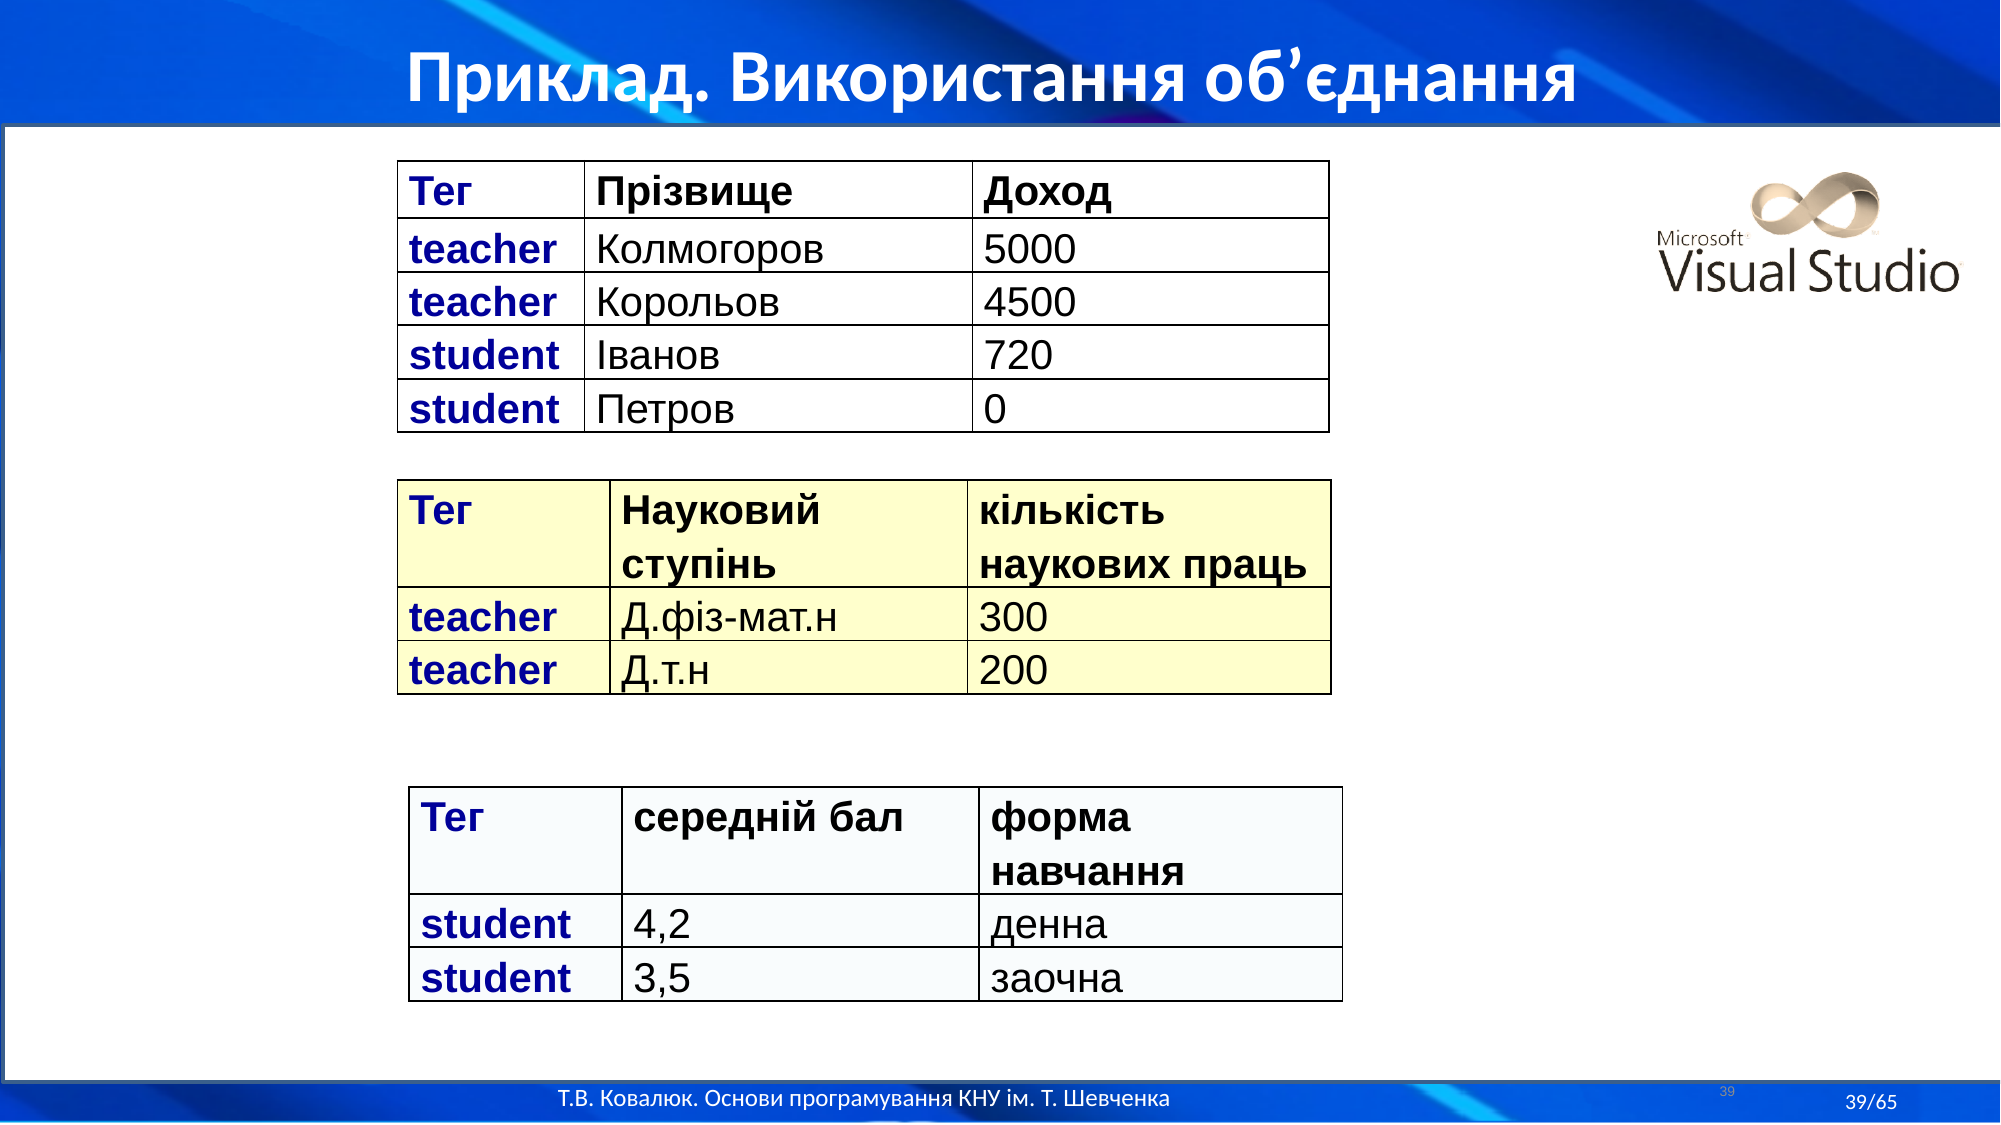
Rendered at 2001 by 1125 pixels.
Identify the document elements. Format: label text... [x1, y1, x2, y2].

table_cell денна [980, 895, 1342, 946]
table_cell 4500 [973, 273, 1328, 324]
table_header середній бал [623, 788, 978, 893]
table_cell Д.т.н [611, 641, 967, 693]
table_cell teacher [398, 641, 609, 693]
table_cell 720 [973, 326, 1328, 378]
table_cell teacher [398, 219, 584, 271]
table_header Науковий ступінь [611, 481, 967, 586]
table_cell teacher [398, 273, 584, 324]
table_header кількість наукових праць [968, 481, 1330, 586]
table_cell Д.фіз-мат.н [611, 588, 967, 640]
table_header Тег [398, 481, 609, 586]
table_cell 300 [968, 588, 1330, 640]
table_cell student [398, 326, 584, 378]
table_cell student [398, 380, 584, 431]
table_cell 5000 [973, 219, 1328, 271]
picture [483, 0, 2000, 123]
table_cell Корольов [585, 273, 972, 324]
table_cell teacher [398, 588, 609, 640]
table_cell 4,2 [623, 895, 978, 946]
table_header форма навчання [980, 788, 1342, 893]
table_cell student [410, 948, 621, 1000]
table_header Доход [973, 162, 1328, 217]
table_cell student [410, 895, 621, 946]
table_cell заочна [980, 948, 1342, 1000]
table_cell Колмогоров [585, 219, 972, 271]
picture [1658, 172, 1965, 292]
table_cell 0 [973, 380, 1328, 431]
picture [0, 0, 2000, 1125]
table_header Прізвище [585, 162, 972, 217]
table_cell 3,5 [623, 948, 978, 1000]
table_cell Петров [585, 380, 972, 431]
table_header Тег [410, 788, 621, 893]
text_box Приклад. Використання об’єднання [252, 18, 1750, 138]
table_header Тег [398, 162, 584, 217]
table_cell Іванов [585, 326, 972, 378]
slide_number 39 [1543, 1058, 1750, 1123]
table_cell 200 [968, 641, 1330, 693]
